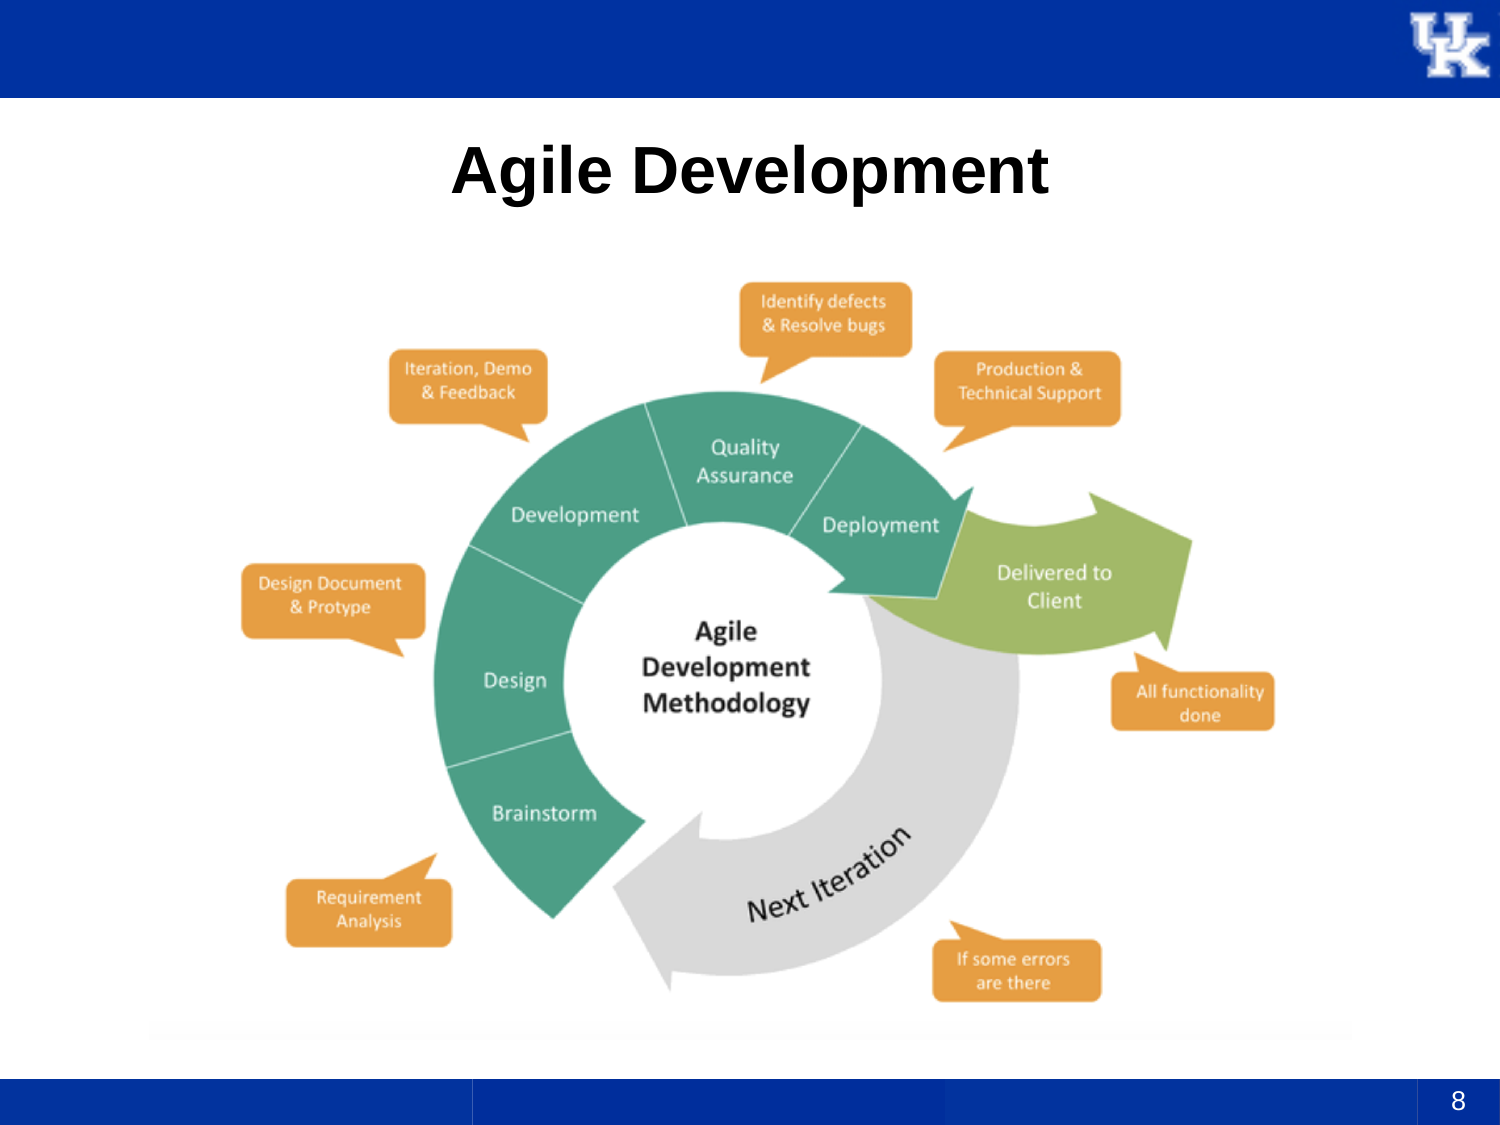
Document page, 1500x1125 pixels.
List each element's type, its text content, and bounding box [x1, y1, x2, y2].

picture [0, 0, 1500, 98]
picture [149, 237, 1352, 1040]
slide_number 8 [1417, 1079, 1500, 1125]
title Agile Development [53, 119, 1448, 209]
